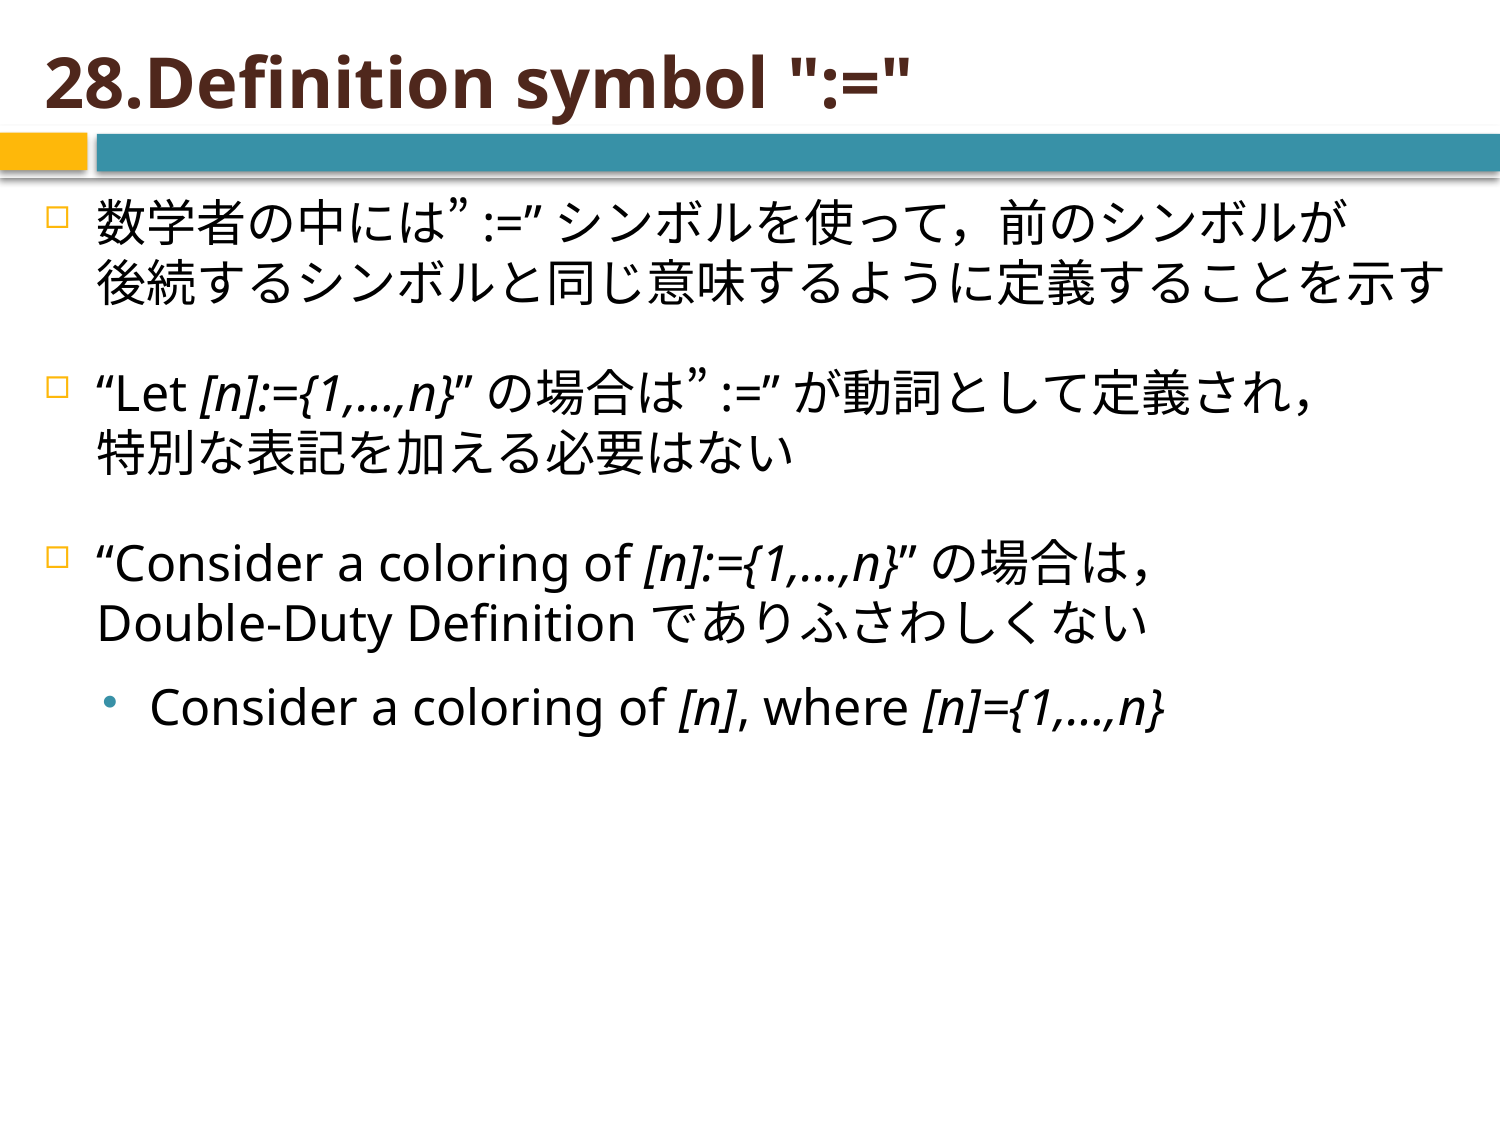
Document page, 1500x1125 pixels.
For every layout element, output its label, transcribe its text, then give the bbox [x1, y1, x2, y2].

title 28.Definition symbol ":=" [29, 30, 1471, 131]
list 数学者の中には”:=”シンボルを使って，前のシンボルが 後続するシンボルと同じ意味するように定義することを示す “Let [n]:={1,…,n}”の場合は”:=”が動詞として定義され， 特別な表記を加える必要はない “Consider a coloring of [n]:={1,…,n}”の場合は， Double-Duty Definitionでありふさわしくない Consider a coloring of [n], where [n]={1,…,n} [29, 184, 1471, 1047]
